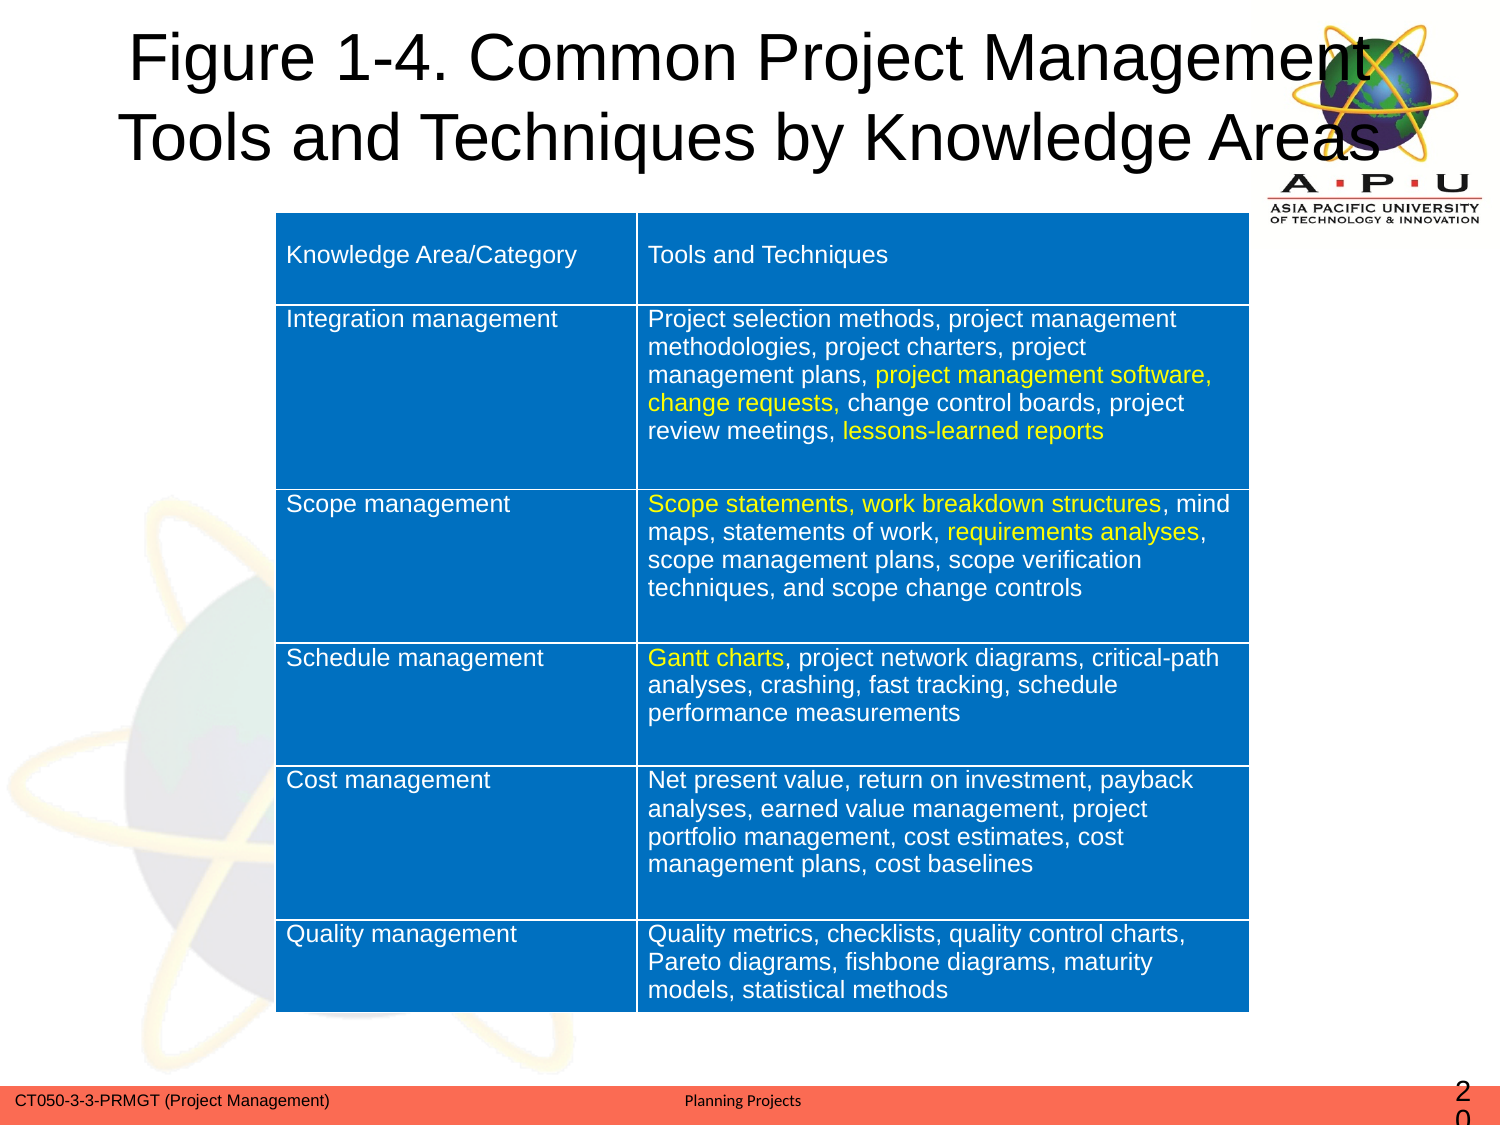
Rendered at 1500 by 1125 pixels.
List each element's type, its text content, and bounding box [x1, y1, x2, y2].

table_cell Cost management [276, 767, 636, 919]
table_header Knowledge Area/Category [276, 213, 636, 304]
table_cell Gantt charts, project network diagrams, critical-path analyses, crashing, fast tracking, schedule performance measurements [638, 644, 1249, 765]
table_cell Integration management [276, 306, 636, 489]
table_header Tools and Techniques [638, 213, 1249, 304]
table_cell Quality management [276, 921, 636, 1012]
table_cell Scope management [276, 490, 636, 642]
picture [1251, 0, 1500, 249]
table_cell Project selection methods, project management methodologies, project charters, project management plans, project management software, change requests, change control boards, project review meetings, lessons-learned reports [638, 306, 1249, 489]
slide_number 20 [1440, 1065, 1500, 1125]
table_cell Quality metrics, checklists, quality control charts, Pareto diagrams, fishbone diagrams, maturity models, statistical methods [638, 921, 1249, 1012]
table_cell Net present value, return on investment, payback analyses, earned value management, project portfolio management, cost estimates, cost management plans, cost baselines [638, 767, 1249, 919]
table_cell Scope statements, work breakdown structures, mind maps, statements of work, requirements analyses, scope management plans, scope verification techniques, and scope change controls [638, 490, 1249, 642]
table_cell Schedule management [276, 644, 636, 765]
title Figure 1-4. Common Project Management Tools and Techniques by Knowledge Areas [75, 0, 1425, 188]
